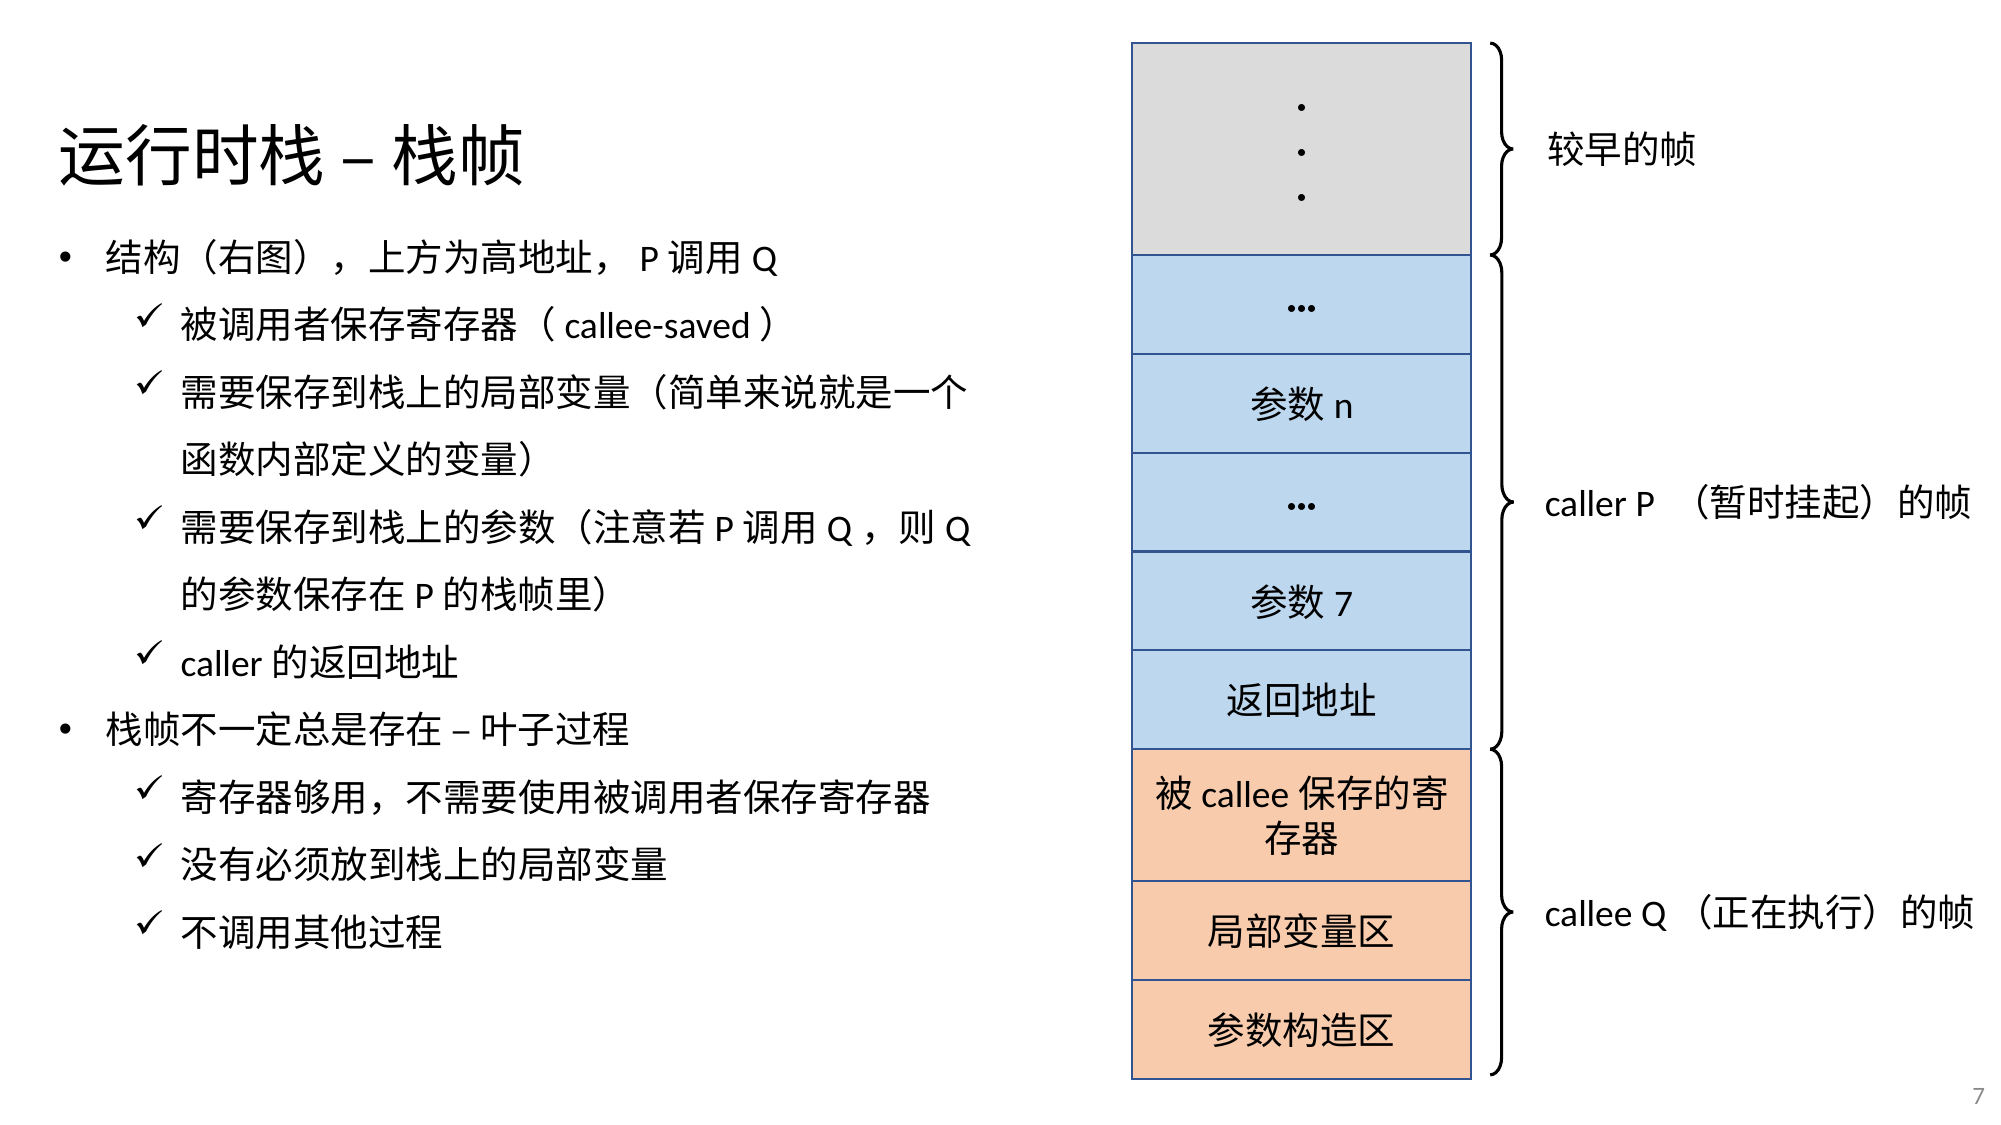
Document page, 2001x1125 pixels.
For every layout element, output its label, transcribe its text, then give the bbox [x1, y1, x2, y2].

text_box 结构（右图），上方为高地址，P调用Q 被调用者保存寄存器（callee-saved） 需要保存到栈上的局部变量（简单来说就是一个函数内部定义的变量） 需要保存到栈上的参数（注意若P调用Q，则Q的参数保存在P的栈帧里） caller的返回地址 栈帧不一定总是存在 – 叶子过程 寄存器够用，不需要使用被调用者保存寄存器 没有必须放到栈上的局部变量 不调用其他过程 [43, 203, 1000, 962]
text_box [1132, 43, 1989, 1079]
slide_number 7 [1550, 1065, 2000, 1125]
text_box 运行时栈 – 栈帧 [44, 106, 788, 201]
